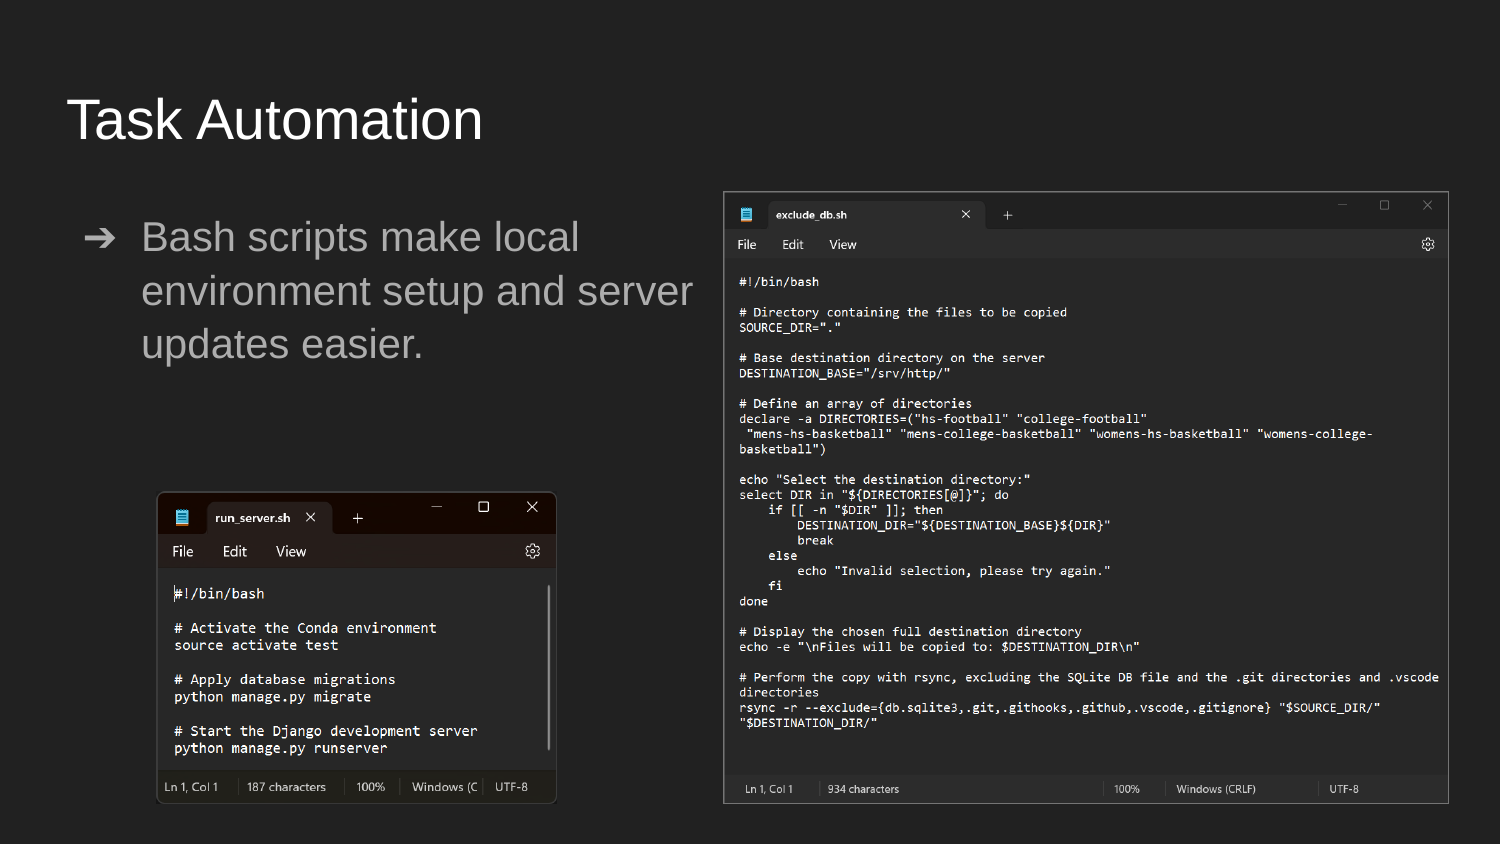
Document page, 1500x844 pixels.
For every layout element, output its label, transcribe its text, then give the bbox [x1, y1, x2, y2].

picture [723, 191, 1450, 804]
picture [155, 491, 557, 804]
title Task Automation [51, 72, 1449, 167]
list Bash scripts make local environment setup and server updates easier. [51, 191, 722, 492]
